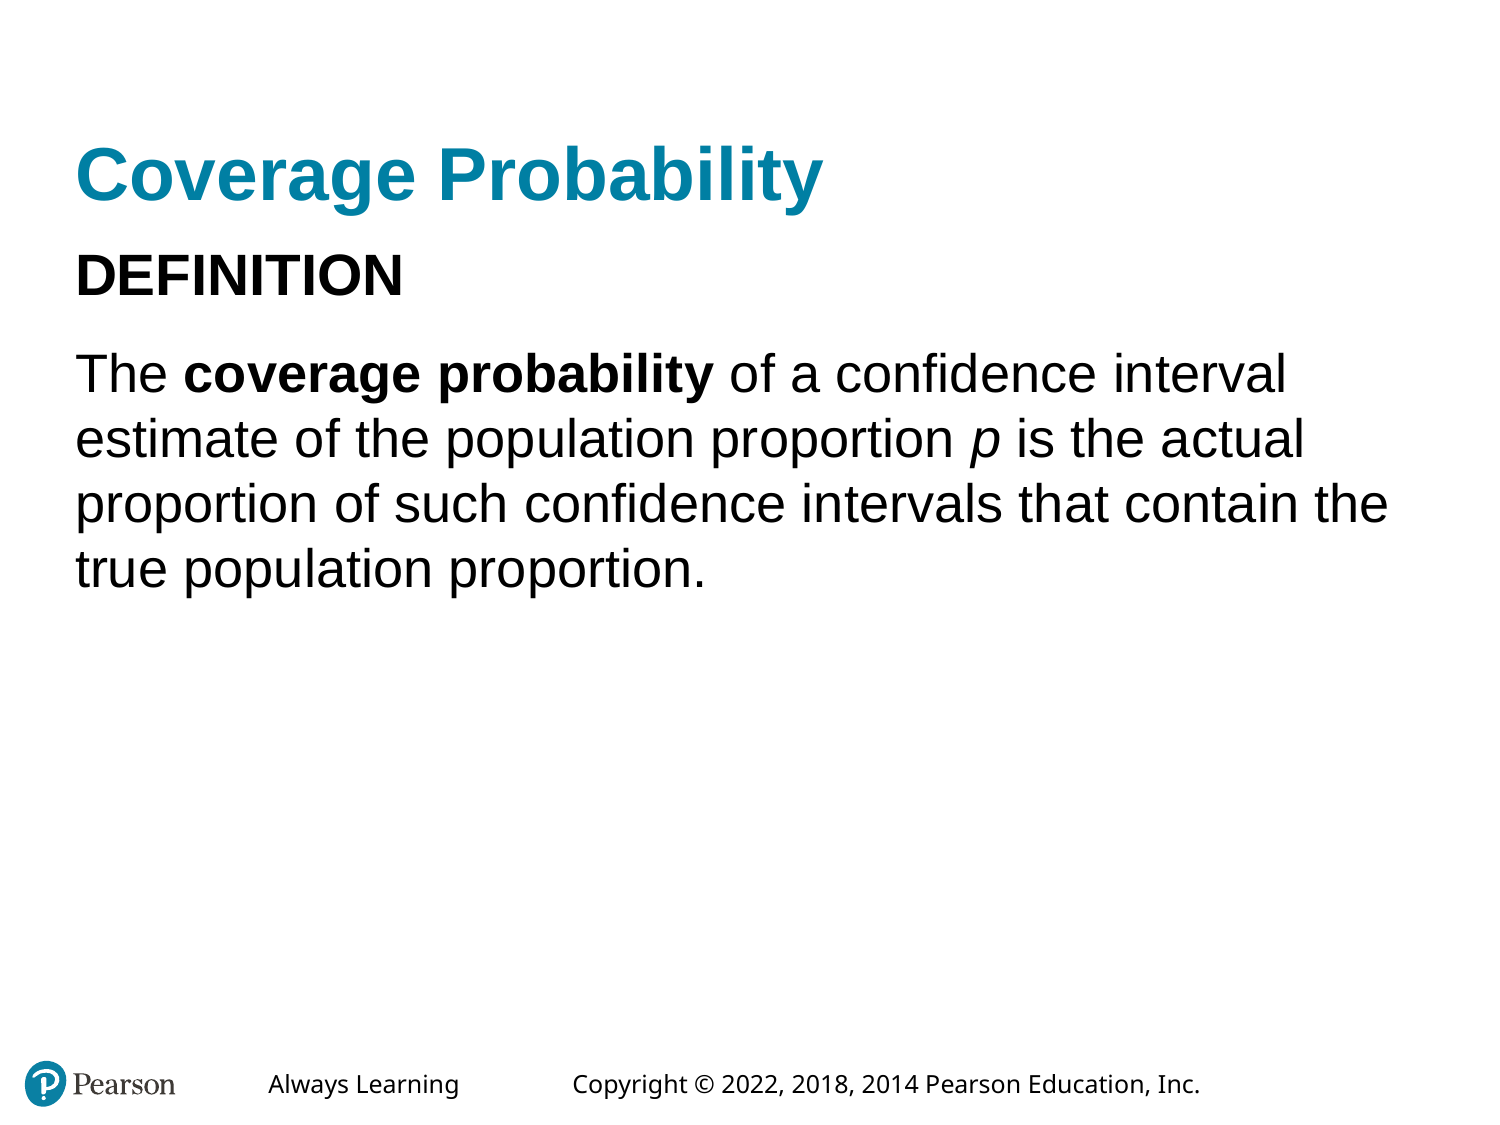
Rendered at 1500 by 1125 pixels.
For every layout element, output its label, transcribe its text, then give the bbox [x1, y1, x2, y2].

list DEFINITION The coverage probability of a confidence interval estimate of the population proportion p is the actual proportion of such confidence intervals that contain the true population proportion. [75, 237, 1425, 938]
title Coverage Probability [75, 35, 1425, 216]
